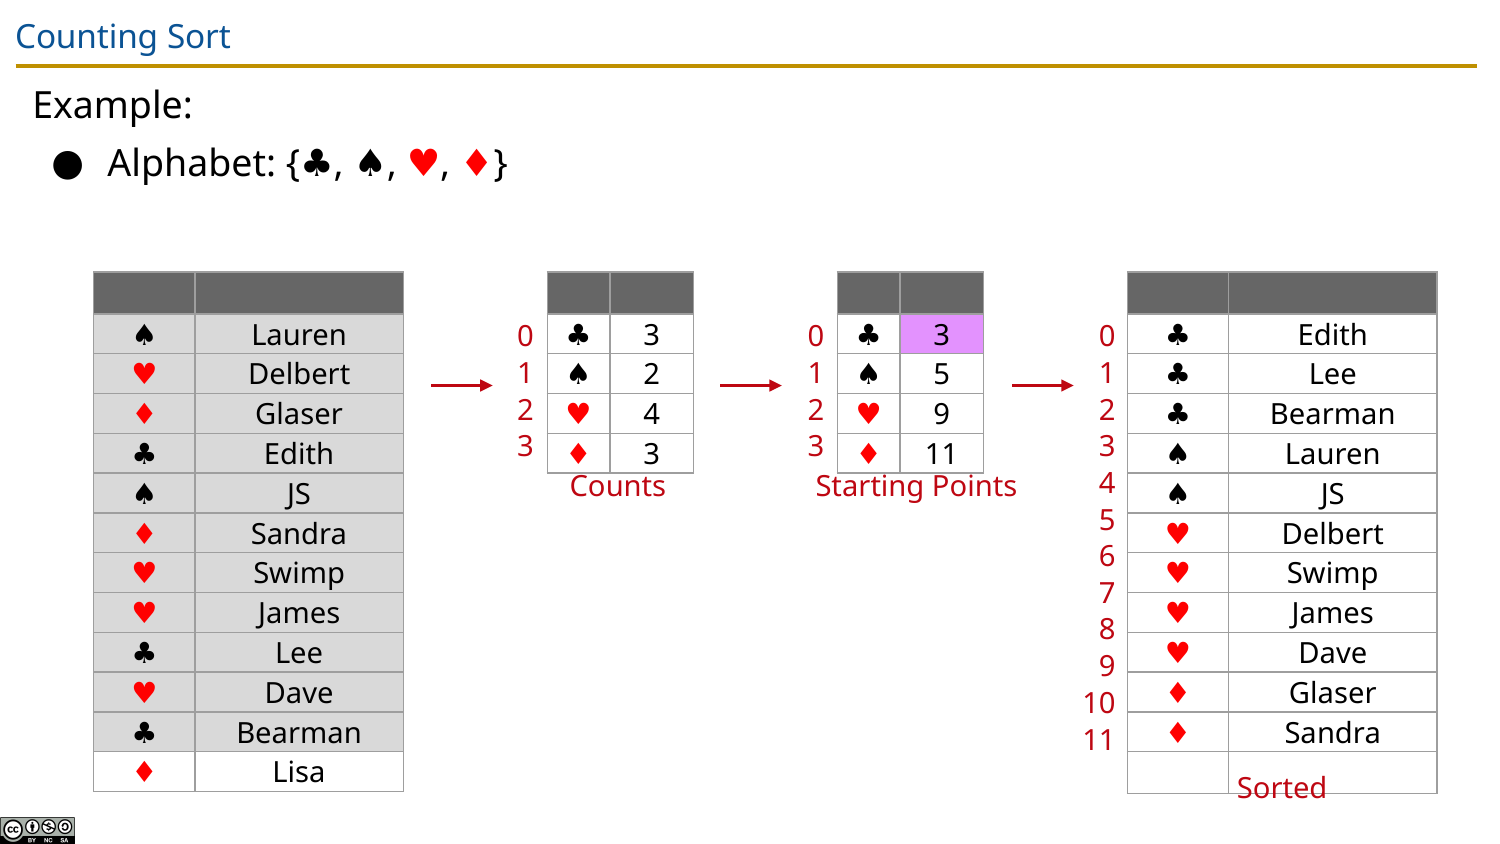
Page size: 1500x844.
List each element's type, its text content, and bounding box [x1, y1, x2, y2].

table_cell ♠ [840, 354, 899, 393]
table_cell ♦️ [94, 752, 194, 791]
table_cell Sandra [196, 514, 403, 552]
table_header [548, 273, 609, 313]
table_cell Bearman [196, 713, 403, 751]
table_cell Sandra [1229, 713, 1436, 751]
table_cell ♥️ [94, 553, 194, 592]
picture [0, 817, 75, 844]
text_box 0 1 2 3 [779, 300, 840, 452]
table_cell ♥️ [1131, 514, 1228, 552]
table_header [1128, 273, 1228, 313]
table_cell Swimp [196, 553, 403, 592]
table_cell ♦️ [94, 394, 194, 433]
table_header [1229, 273, 1436, 313]
table_cell ♣️ [1131, 315, 1228, 353]
table_cell Edith [196, 434, 403, 472]
table_cell ♥️ [1131, 553, 1228, 592]
table_cell Delbert [196, 354, 403, 393]
table_cell 3 [901, 315, 983, 353]
table_cell ♣️ [94, 434, 194, 472]
table_cell 5 [901, 354, 983, 393]
text_box Starting Points [800, 452, 1049, 489]
table_header [838, 273, 899, 313]
table_cell Bearman [1229, 394, 1436, 433]
table_cell ♥️ [1131, 593, 1228, 632]
table_cell ♥️ [549, 394, 609, 433]
table_cell ♦️ [548, 434, 609, 472]
table_cell ♠ [1131, 474, 1228, 512]
table_cell ♠ [1131, 434, 1228, 472]
table_cell Lee [196, 633, 403, 671]
table_header [94, 273, 194, 313]
table_cell ♣️ [1131, 354, 1228, 393]
table_header [901, 273, 983, 313]
table_cell ♥️ [1131, 633, 1228, 671]
table_cell Swimp [1229, 553, 1436, 592]
table_cell ♣️ [94, 713, 194, 751]
table_cell Lauren [196, 315, 403, 353]
table_cell James [196, 593, 403, 632]
table_cell ♥️ [840, 394, 899, 433]
table_cell 4 [611, 394, 693, 433]
table_cell JS [1229, 474, 1436, 512]
table_cell ♥️ [94, 673, 194, 711]
table_header [611, 273, 693, 313]
table_cell Lauren [1229, 434, 1436, 472]
table_cell Lee [1229, 354, 1436, 393]
table_cell 11 [901, 434, 983, 452]
table_cell ♥️ [94, 354, 194, 393]
table_cell 2 [611, 354, 693, 393]
text_box 0 1 2 3 4 5 6 7 8 9 10 11 [1056, 300, 1131, 763]
table_cell ♦️ [840, 434, 899, 452]
table_cell [1229, 752, 1436, 793]
table_cell ♣️ [1131, 394, 1228, 433]
table_cell [1128, 752, 1228, 793]
table_cell ♦️ [1131, 713, 1228, 751]
title Counting Sort [0, 0, 1398, 65]
table_cell ♠ [549, 354, 609, 393]
text_box 0 1 2 3 [488, 300, 549, 466]
list Example: Alphabet: {♣, ♠, ♥, ♦} [17, 65, 1416, 627]
table_cell Edith [1229, 315, 1436, 353]
table_cell 3 [611, 434, 693, 452]
table_cell Lisa [196, 752, 403, 791]
table_cell Glaser [1229, 673, 1436, 711]
table_cell 9 [901, 394, 983, 433]
table_cell James [1229, 593, 1436, 632]
table_cell ♠ [94, 474, 194, 512]
table_cell ♦️ [94, 514, 194, 552]
table_cell ♥️ [94, 593, 194, 632]
table_cell ♣️ [840, 315, 899, 353]
table_cell ♣️ [94, 633, 194, 671]
text_box Sorted [1221, 754, 1344, 790]
text_box Counts [554, 452, 800, 489]
table_cell Delbert [1229, 514, 1436, 552]
table_header [196, 273, 403, 313]
table_cell Dave [1229, 633, 1436, 671]
table_cell Dave [196, 673, 403, 711]
table_cell ♣️ [549, 315, 609, 353]
table_cell Glaser [196, 394, 403, 433]
table_cell JS [196, 474, 403, 512]
table_cell ♠ [94, 315, 194, 353]
table_cell 3 [611, 315, 693, 353]
table_cell ♦️ [1131, 673, 1228, 711]
